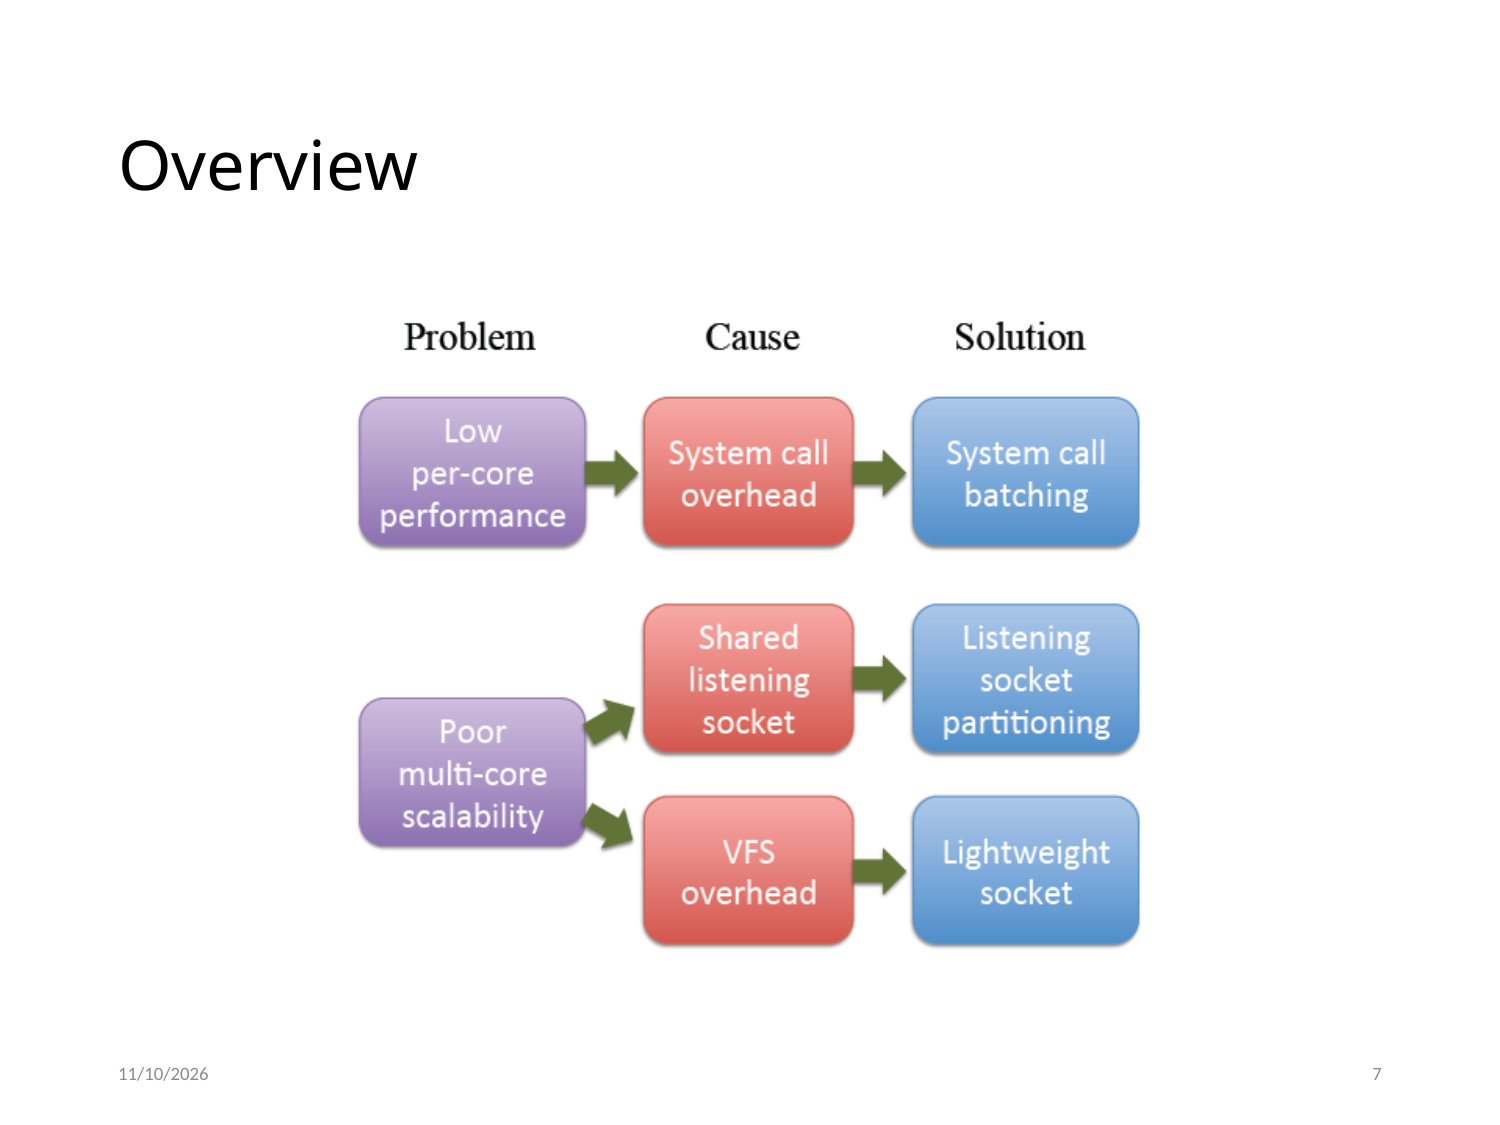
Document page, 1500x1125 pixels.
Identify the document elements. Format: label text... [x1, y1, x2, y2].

slide_number 7 [1059, 1042, 1397, 1103]
picture [309, 300, 1196, 964]
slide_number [103, 1042, 441, 1103]
title Overview [103, 59, 1397, 278]
